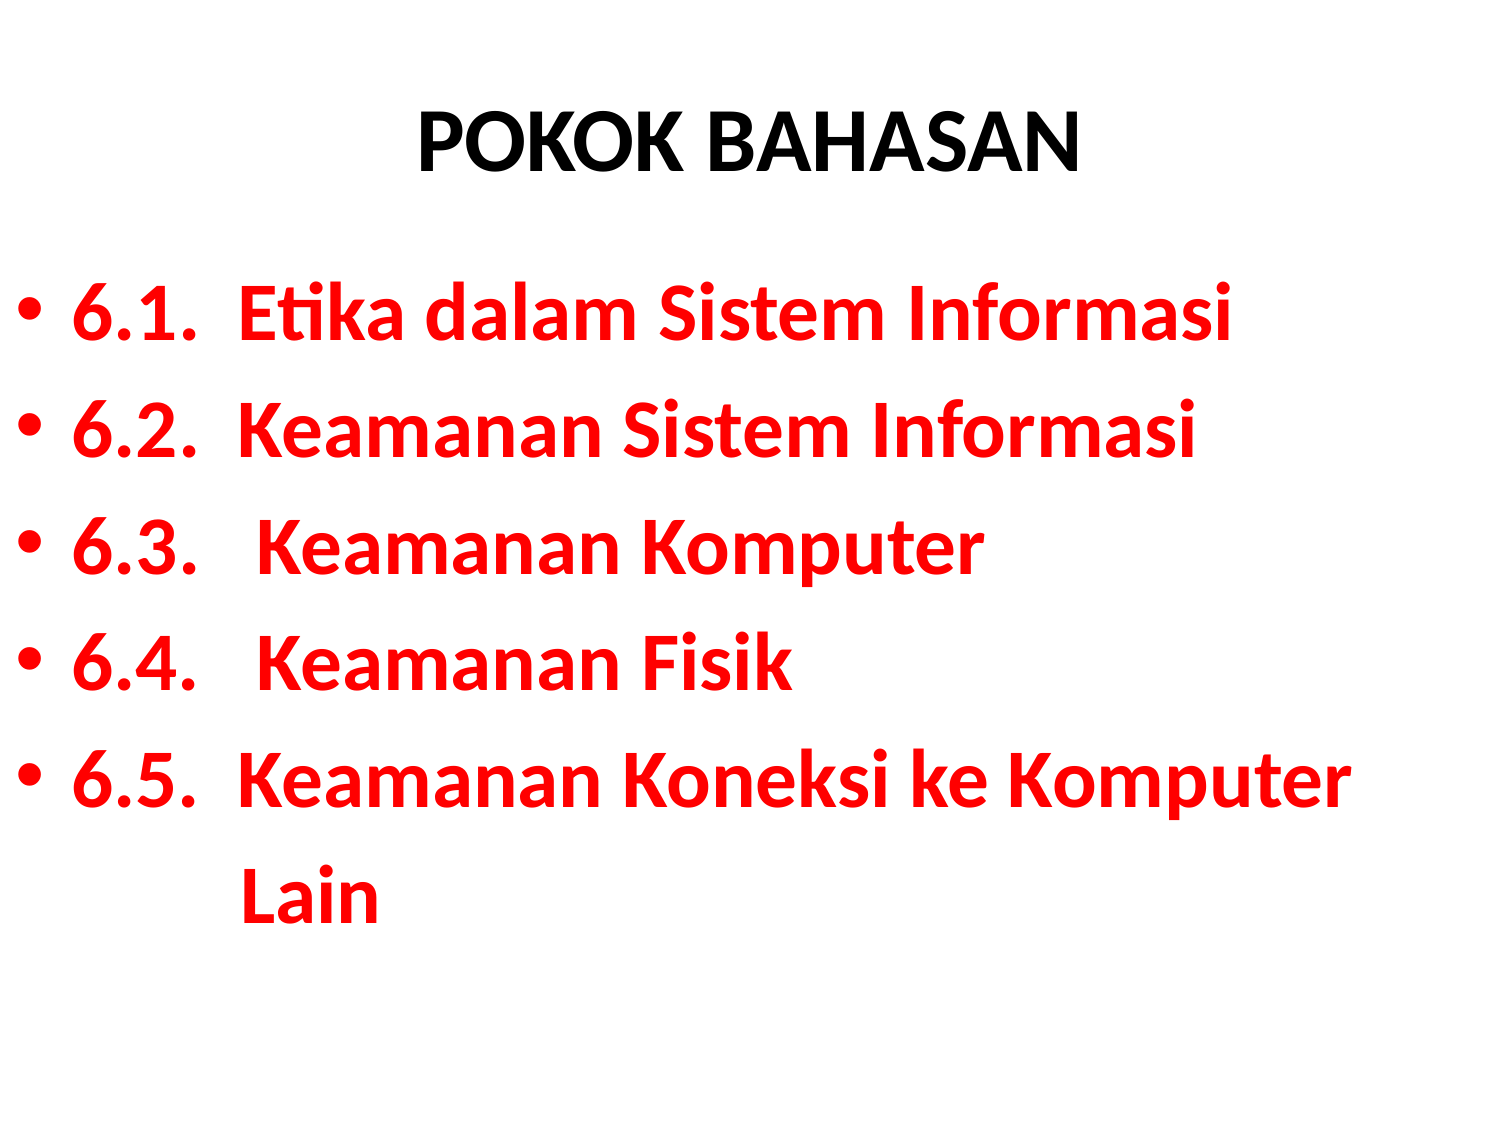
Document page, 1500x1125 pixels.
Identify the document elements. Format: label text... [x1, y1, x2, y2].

list 6.1. Etika dalam Sistem Informasi 6.2. Keamanan Sistem Informasi 6.3. Keamanan Komputer 6.4. Keamanan Fisik 6.5. Keamanan Koneksi ke Komputer Lain [0, 249, 1425, 1125]
title POKOK BAHASAN [75, 45, 1425, 225]
